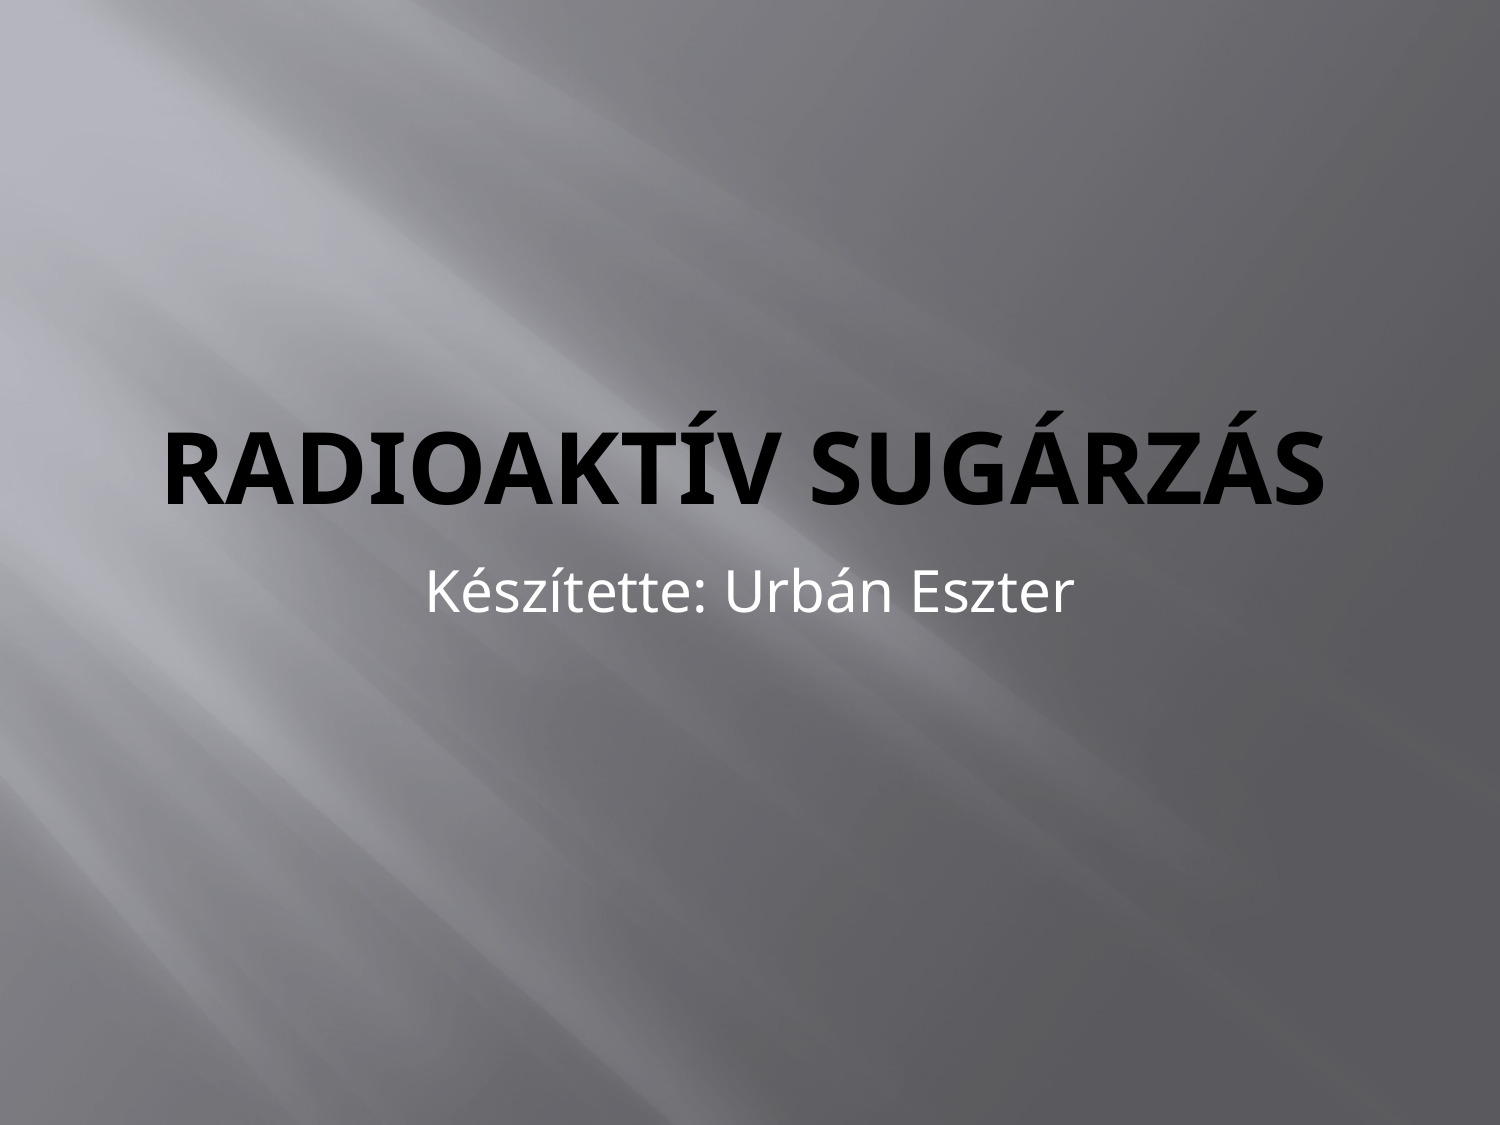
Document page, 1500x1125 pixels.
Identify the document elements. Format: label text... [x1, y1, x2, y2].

subtitle Készítette: Urbán Eszter [225, 546, 1275, 834]
title radioaktív sugárzás [69, 224, 1420, 525]
